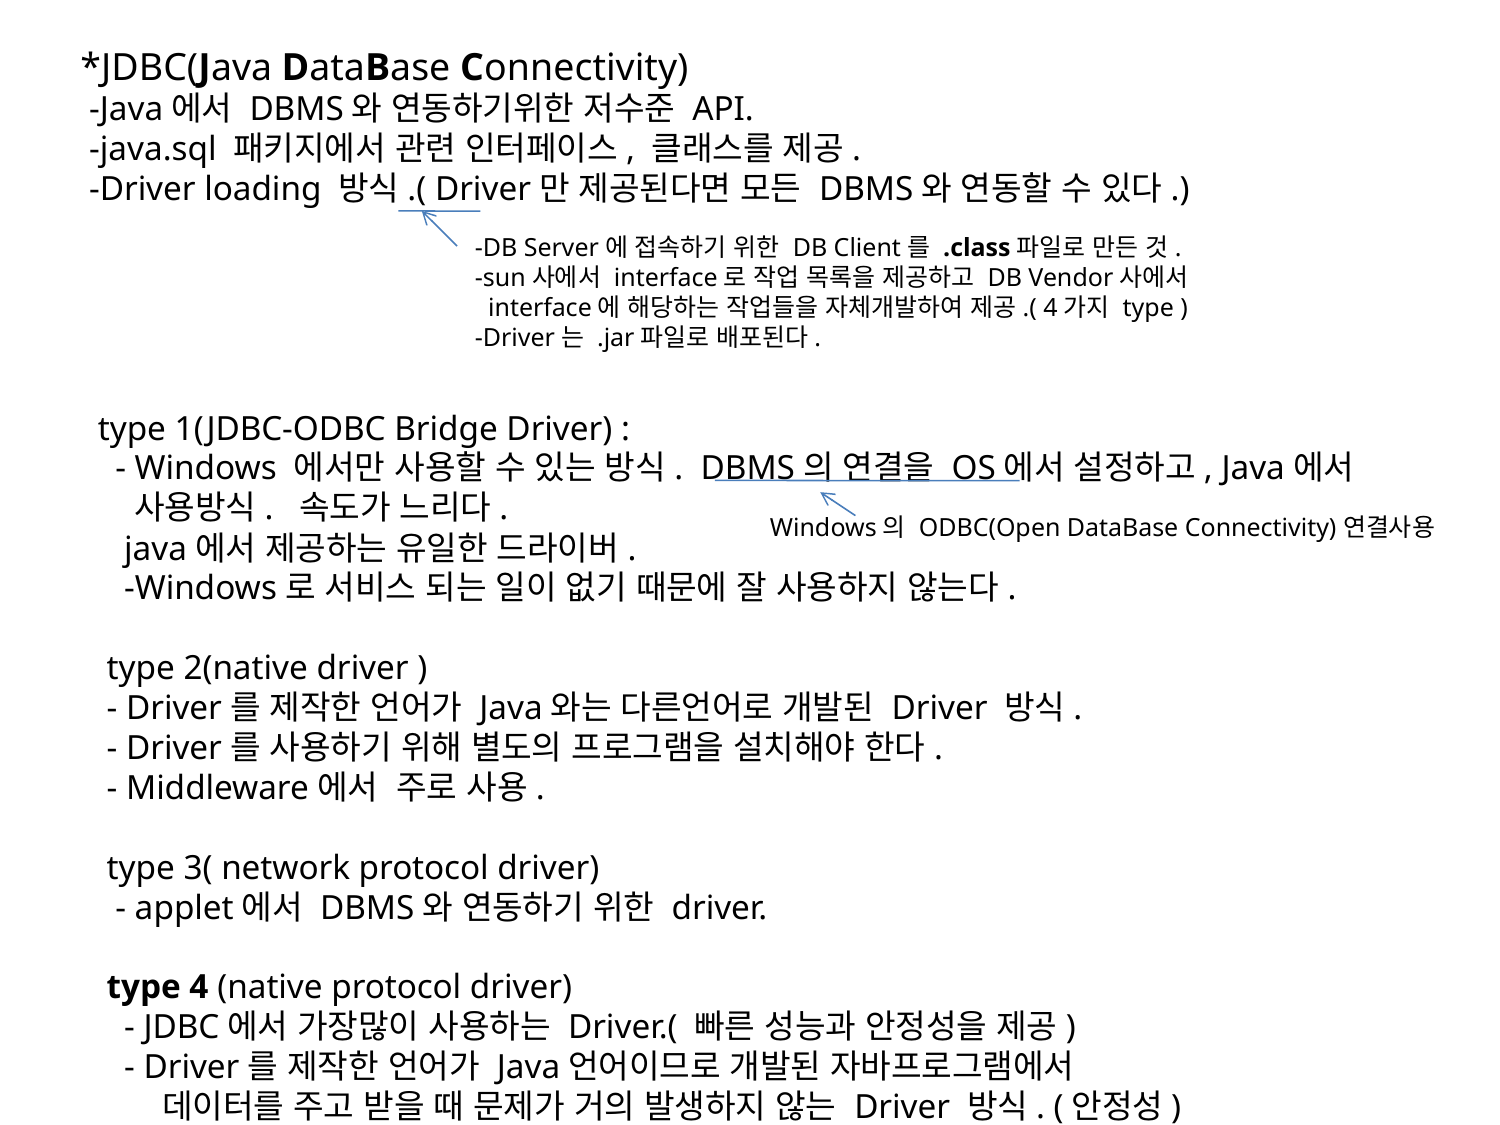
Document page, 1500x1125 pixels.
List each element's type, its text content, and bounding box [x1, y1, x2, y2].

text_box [820, 491, 856, 516]
text_box -DB Server에 접속하기 위한 DB Client를 .class파일로 만든 것. -sun사에서 interface로 작업 목록을 제공하고 DB Vendor사에서 interface에 해당하는 작업들을 자체개발하여 제공.( 4가지 type ) -Driver는 .jar파일로 배포된다. [460, 224, 1204, 359]
text_box Windows의 ODBC(Open DataBase Connectivity)연결사용 [754, 503, 1450, 549]
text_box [421, 210, 458, 247]
text_box *JDBC(Java DataBase Connectivity) -Java에서 DBMS와 연동하기위한 저수준 API. -java.sql 패키지에서 관련 인터페이스, 클래스를 제공. -Driver loading 방식.( Driver만 제공된다면 모든 DBMS와 연동할 수 있다.) type 1(JDBC-ODBC Bridge Driver) : - Windows 에서만 사용할 수 있는 방식. DBMS의 연결을 OS에서 설정하고, Java에서 사용방식. 속도가 느리다. java에서 제공하는 유일한 드라이버. -Windows로 서비스 되는 일이 없기 때문에 잘 사용하지 않는다. type 2(native driver ) - Driver를 제작한 언어가 Java와는 다른언어로 개발된 Driver 방식. - Driver를 사용하기 위해 별도의 프로그램을 설치해야 한다. - Middleware에서 주로 사용. type 3( network protocol driver) - applet에서 DBMS와 연동하기 위한 driver. type 4 (native protocol driver) - JDBC에서 가장많이 사용하는 Driver.( 빠른 성능과 안정성을 제공) - Driver를 제작한 언어가 Java언어이므로 개발된 자바프로그램에서 데이터를 주고 받을 때 문제가 거의 발생하지 않는 Driver 방식. (안정성) [65, 35, 1379, 1125]
